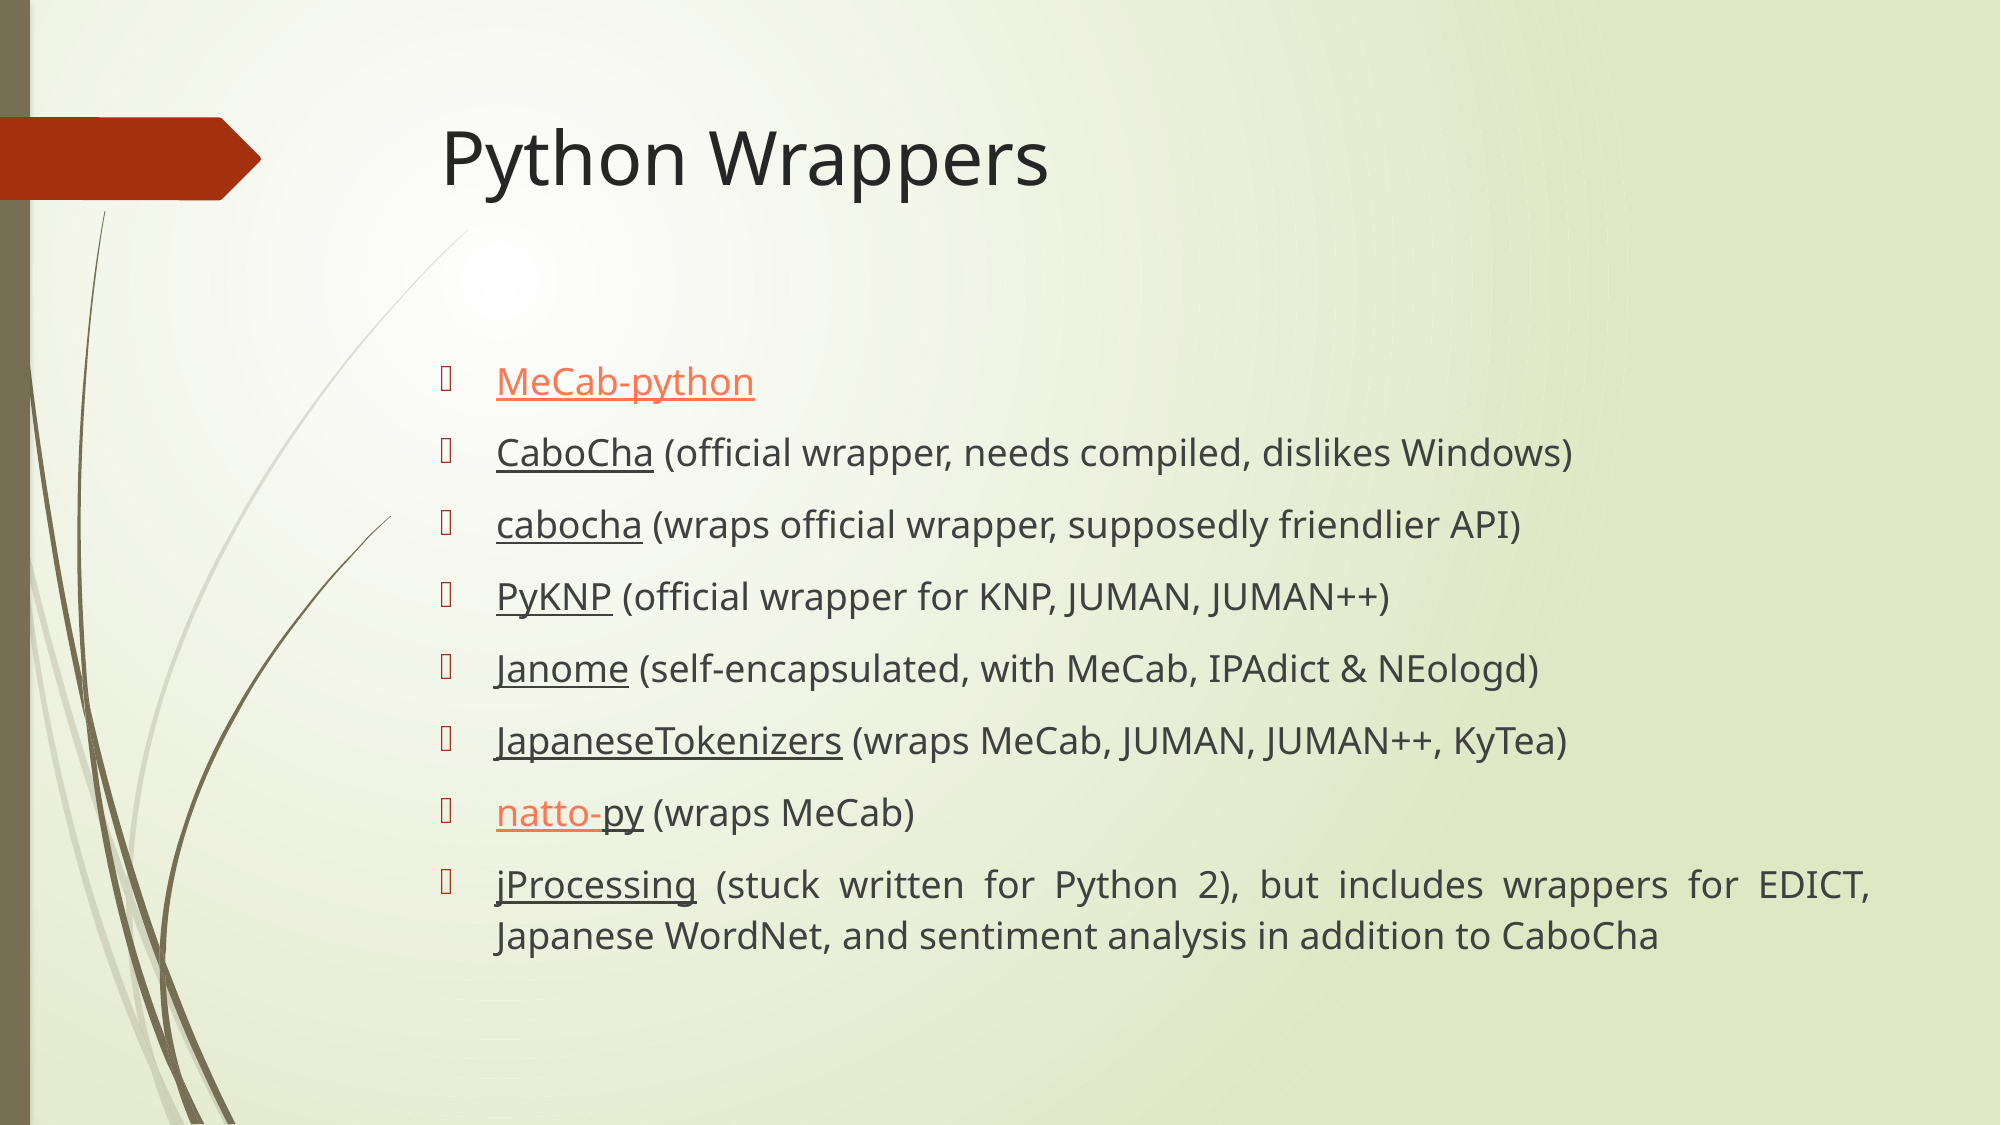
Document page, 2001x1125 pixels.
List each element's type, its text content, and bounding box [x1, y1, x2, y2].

title Python Wrappers [425, 102, 1888, 313]
list MeCab-python CaboCha (official wrapper, needs compiled, dislikes Windows) cabocha (wraps official wrapper, supposedly friendlier API) PyKNP (official wrapper for KNP, JUMAN, JUMAN++) Janome (self-encapsulated, with MeCab, IPAdict & NEologd) JapaneseTokenizers (wraps MeCab, JUMAN, JUMAN++, KyTea) natto-py (wraps MeCab) jProcessing (stuck written for Python 2), but includes wrappers for EDICT, Japanese WordNet, and sentiment analysis in addition to CaboCha [424, 350, 1888, 970]
